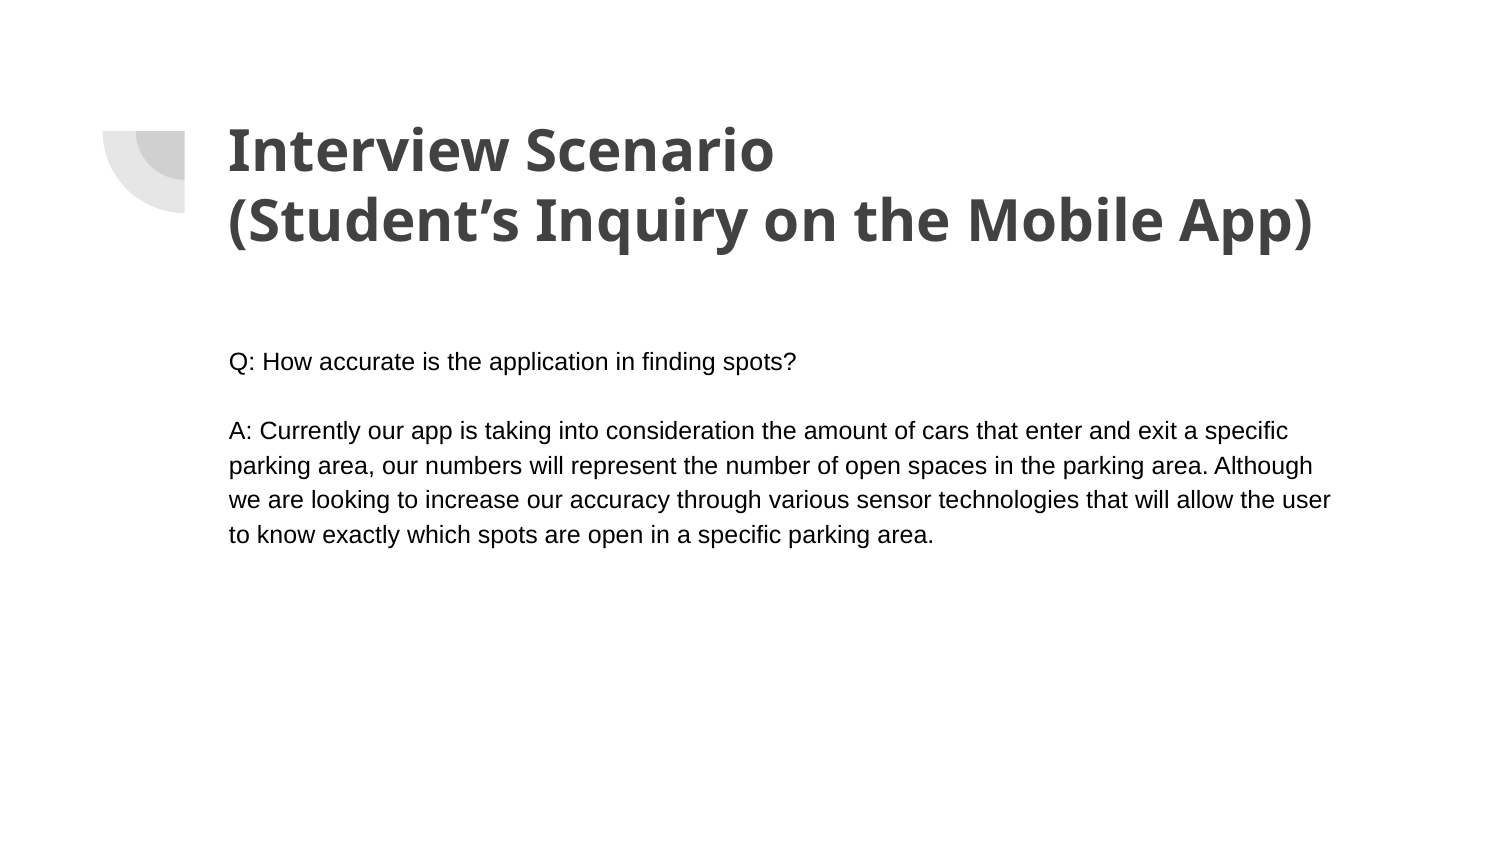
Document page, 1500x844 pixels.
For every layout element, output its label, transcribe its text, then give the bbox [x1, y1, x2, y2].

list Q: How accurate is the application in finding spots? A: Currently our app is taking into consideration the amount of cars that enter and exit a specific parking area, our numbers will represent the number of open spaces in the parking area. Although we are looking to increase our accuracy through various sensor technologies that will allow the user to know exactly which spots are open in a specific parking area. [213, 326, 1368, 744]
title Interview Scenario (Student’s Inquiry on the Mobile App) [213, 98, 1368, 263]
